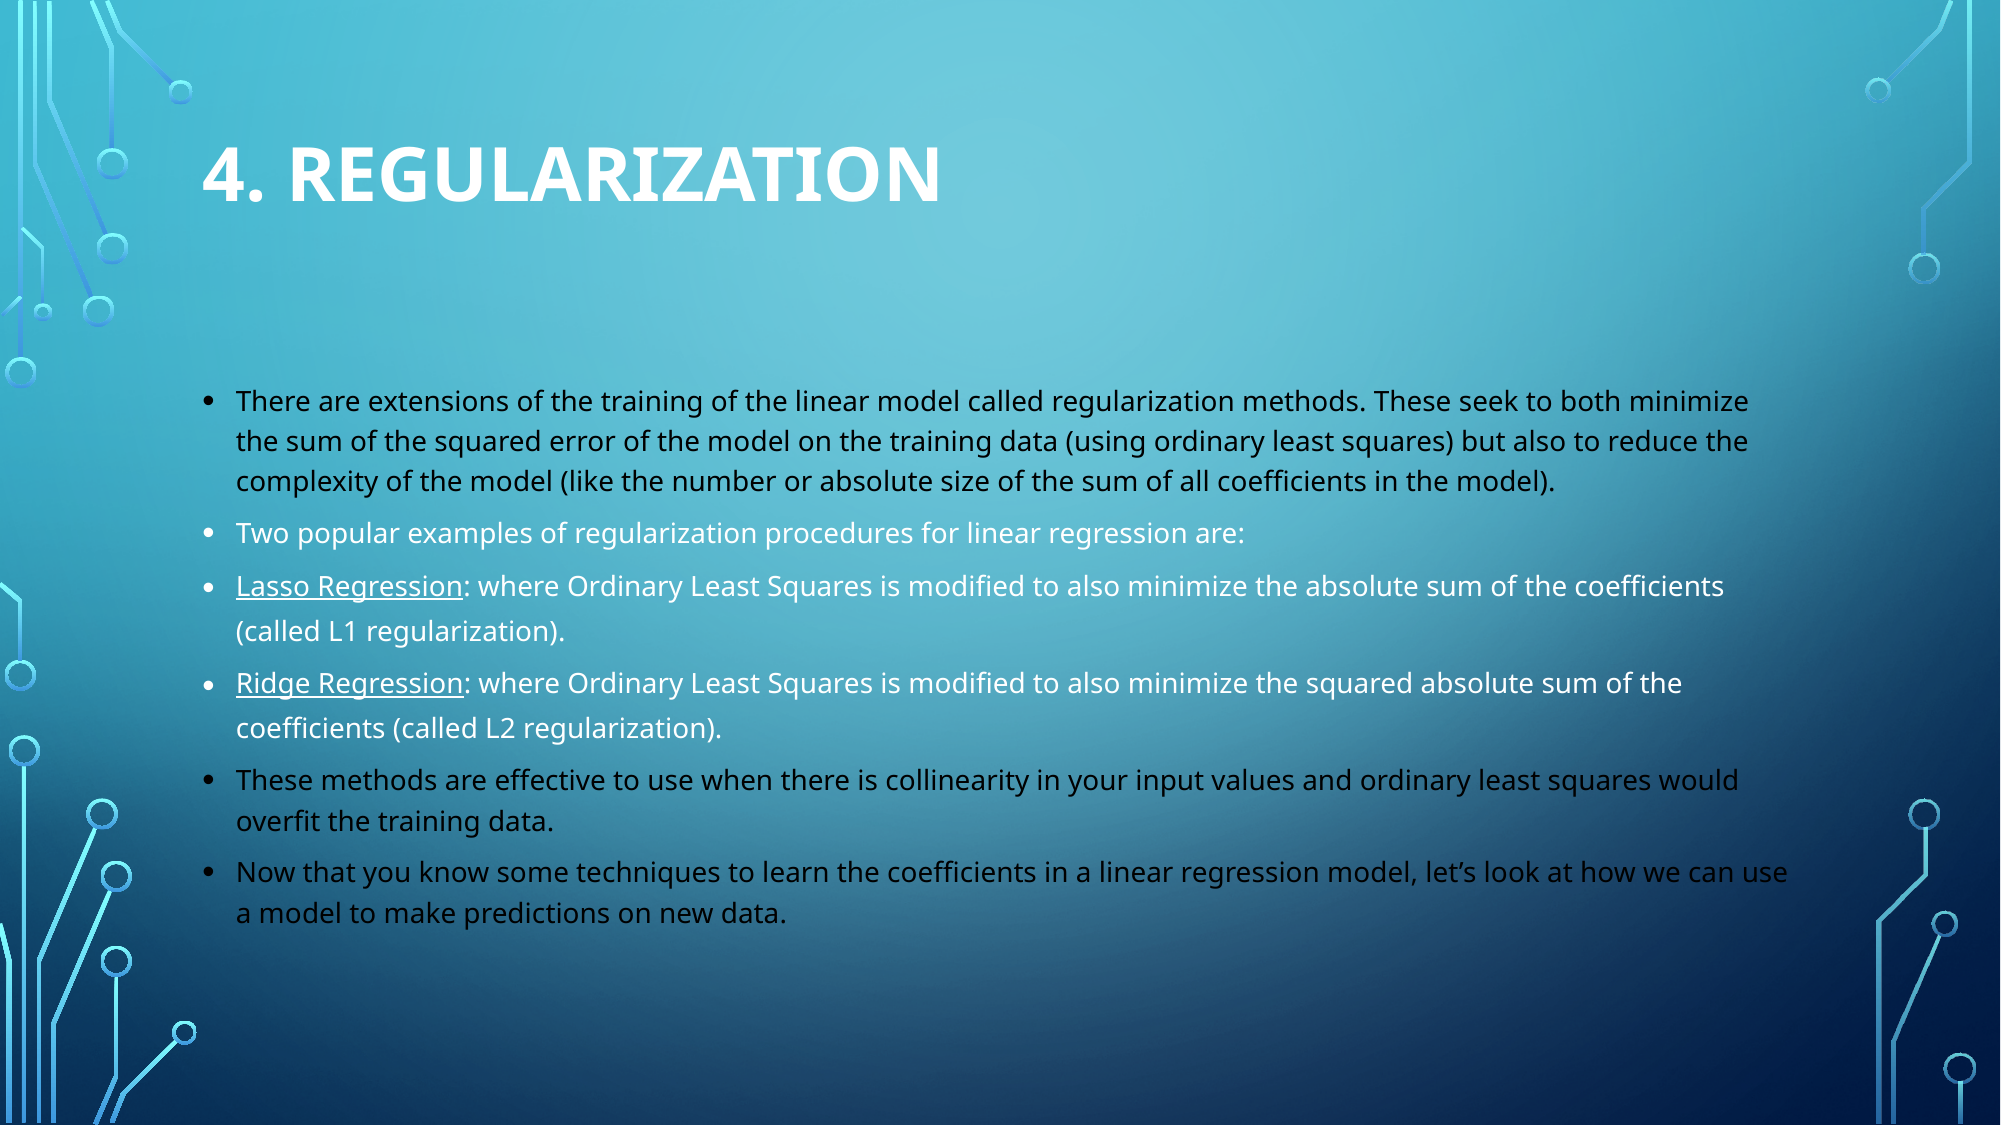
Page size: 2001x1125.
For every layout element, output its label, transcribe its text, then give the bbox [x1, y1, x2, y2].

title 4. Regularization [187, 101, 1813, 344]
list There are extensions of the training of the linear model called regularization methods. These seek to both minimize the sum of the squared error of the model on the training data (using ordinary least squares) but also to reduce the complexity of the model (like the number or absolute size of the sum of all coefficients in the model). Two popular examples of regularization procedures for linear regression are: Lasso Regression: where Ordinary Least Squares is modified to also minimize the absolute sum of the coefficients (called L1 regularization). Ridge Regression: where Ordinary Least Squares is modified to also minimize the squared absolute sum of the coefficients (called L2 regularization). These methods are effective to use when there is collinearity in your input values and ordinary least squares would overfit the training data. Now that you know some techniques to learn the coefficients in a linear regression model, let’s look at how we can use a model to make predictions on new data. [187, 369, 1813, 950]
